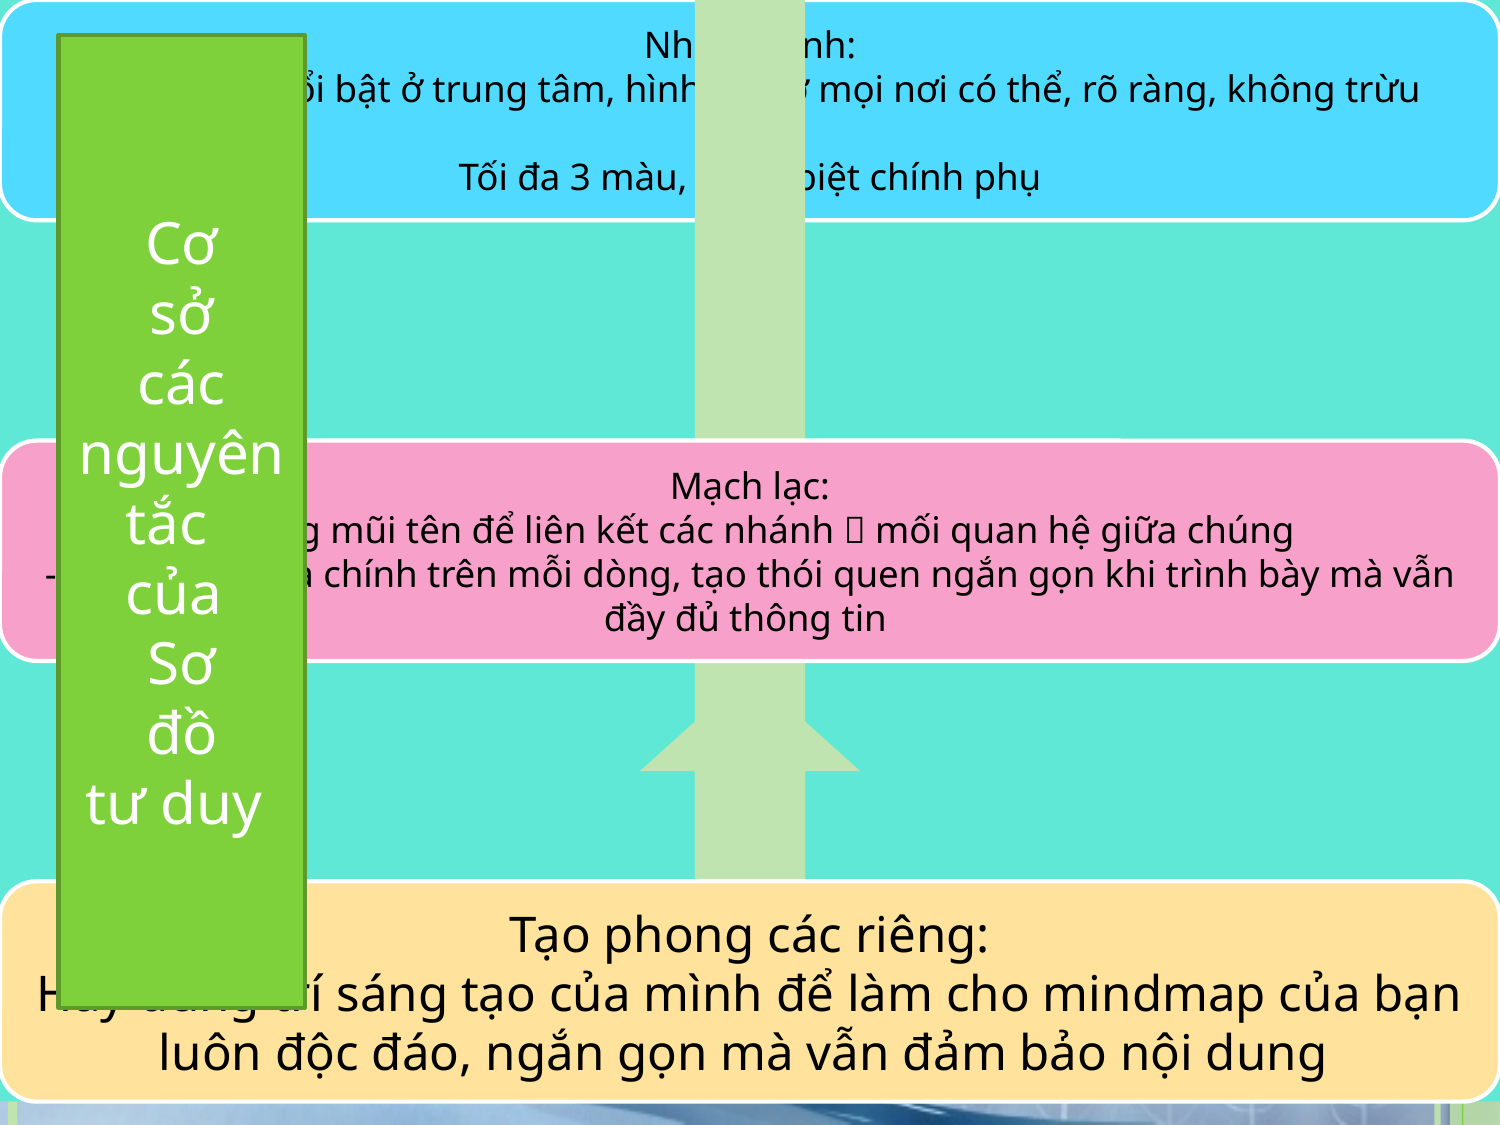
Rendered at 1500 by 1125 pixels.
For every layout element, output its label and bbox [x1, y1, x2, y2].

list [0, 0, 1500, 1102]
picture [1441, 1104, 1449, 1125]
picture [18, 1102, 1434, 1125]
picture [0, 1102, 7, 1125]
